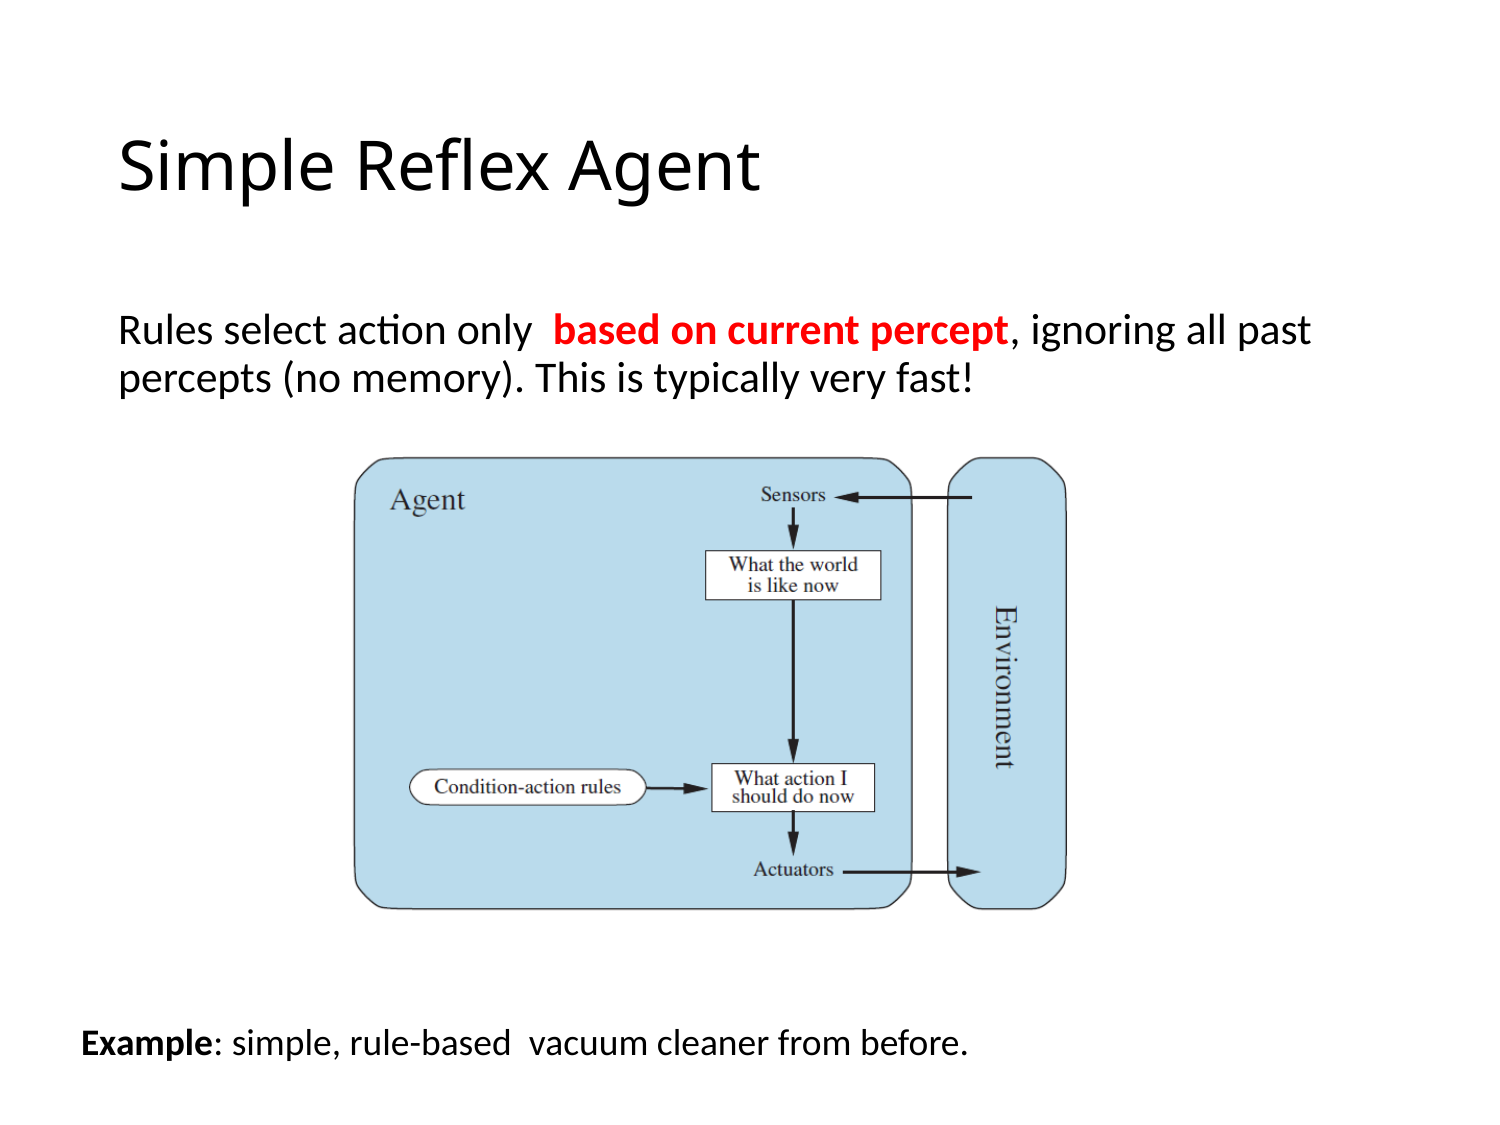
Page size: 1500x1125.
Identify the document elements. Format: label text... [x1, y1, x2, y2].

text_box Example: simple, rule-based vacuum cleaner from before. [66, 1010, 1361, 1071]
title Simple Reflex Agent [103, 59, 1397, 278]
picture [335, 449, 1091, 928]
list Rules select action only based on current percept, ignoring all past percepts (no memory). This is typically very fast! [103, 299, 1397, 1014]
